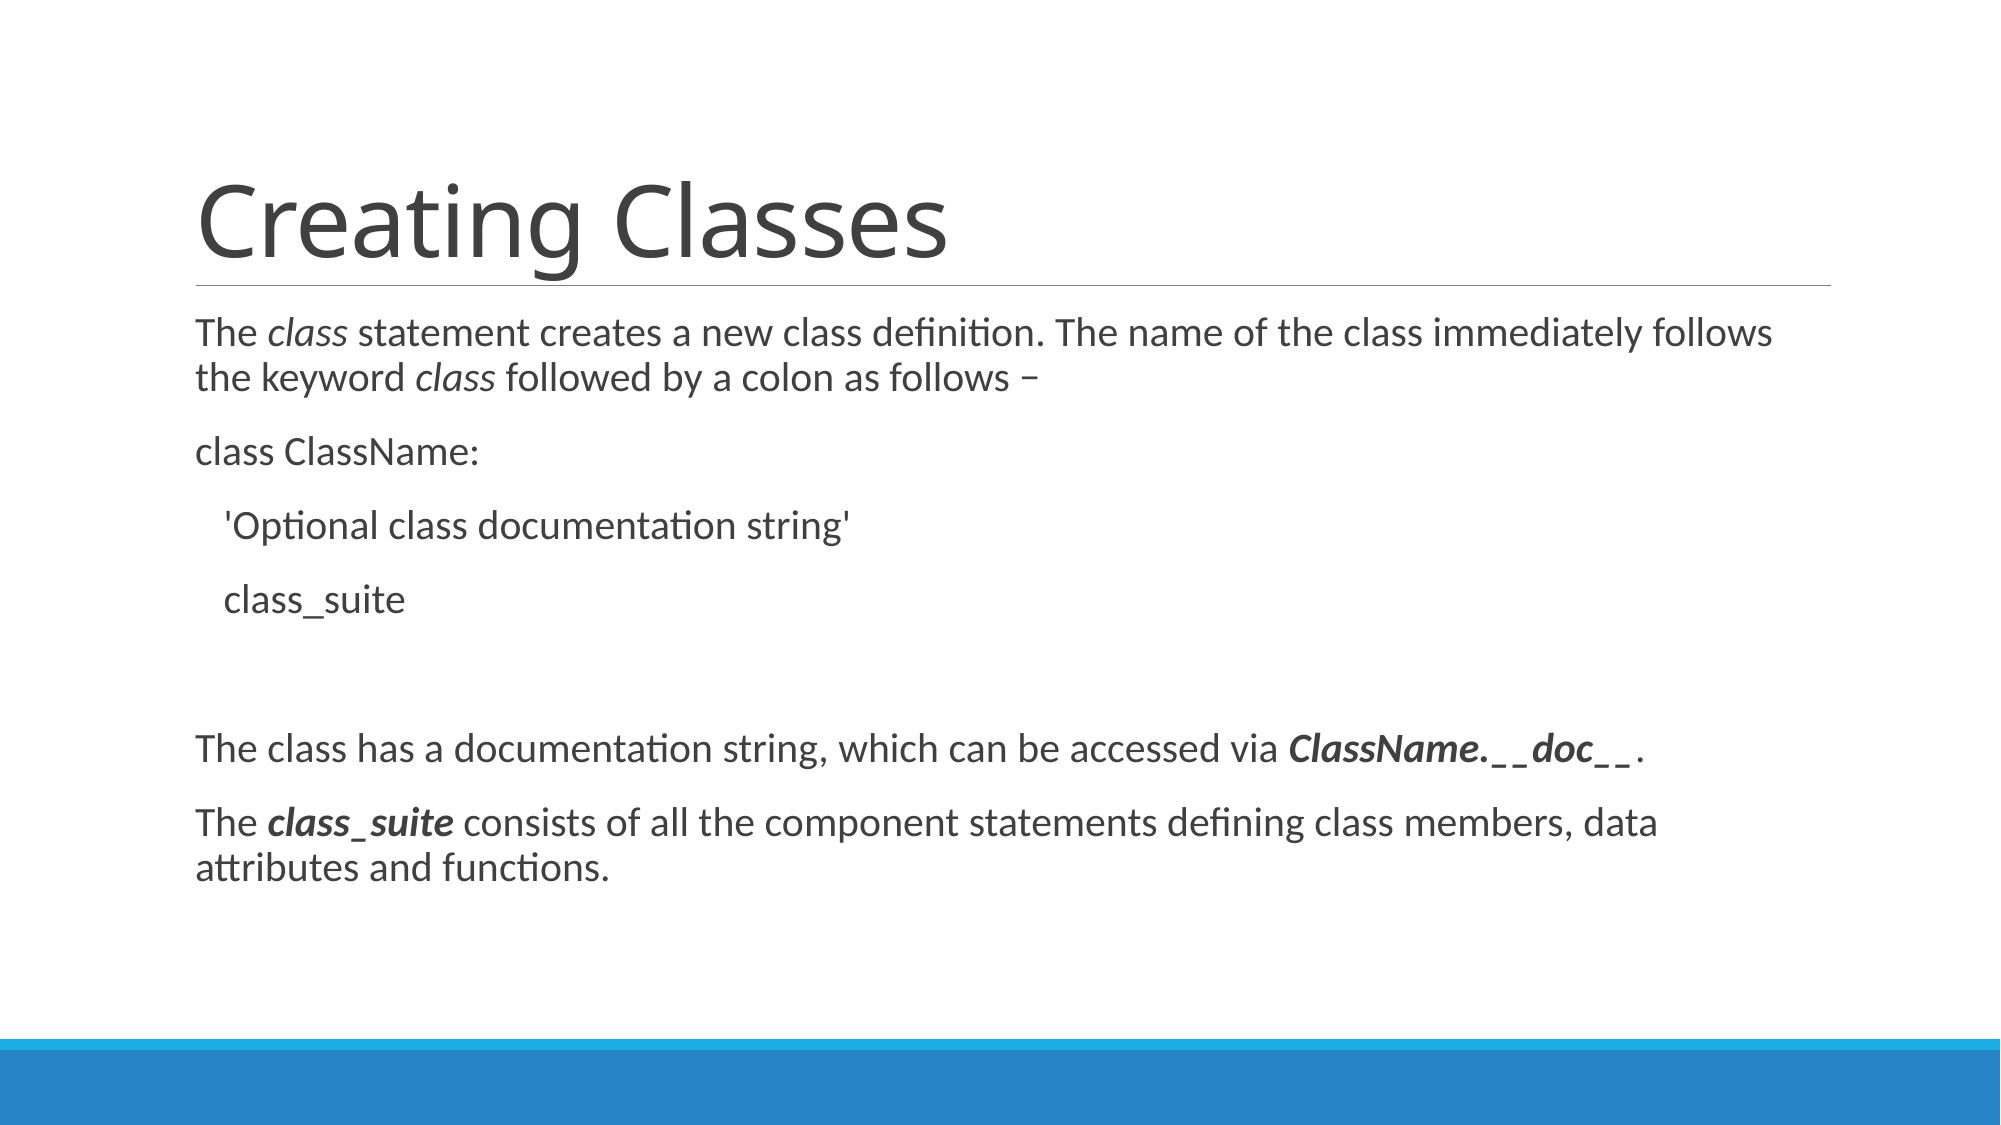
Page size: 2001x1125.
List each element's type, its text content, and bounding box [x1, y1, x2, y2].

title Creating Classes [180, 47, 1830, 285]
list The class statement creates a new class definition. The name of the class immediately follows the keyword class followed by a colon as follows − class ClassName: 'Optional class documentation string' class_suite The class has a documentation string, which can be accessed via ClassName.__doc__. The class_suite consists of all the component statements defining class members, data attributes and functions. [180, 302, 1830, 963]
